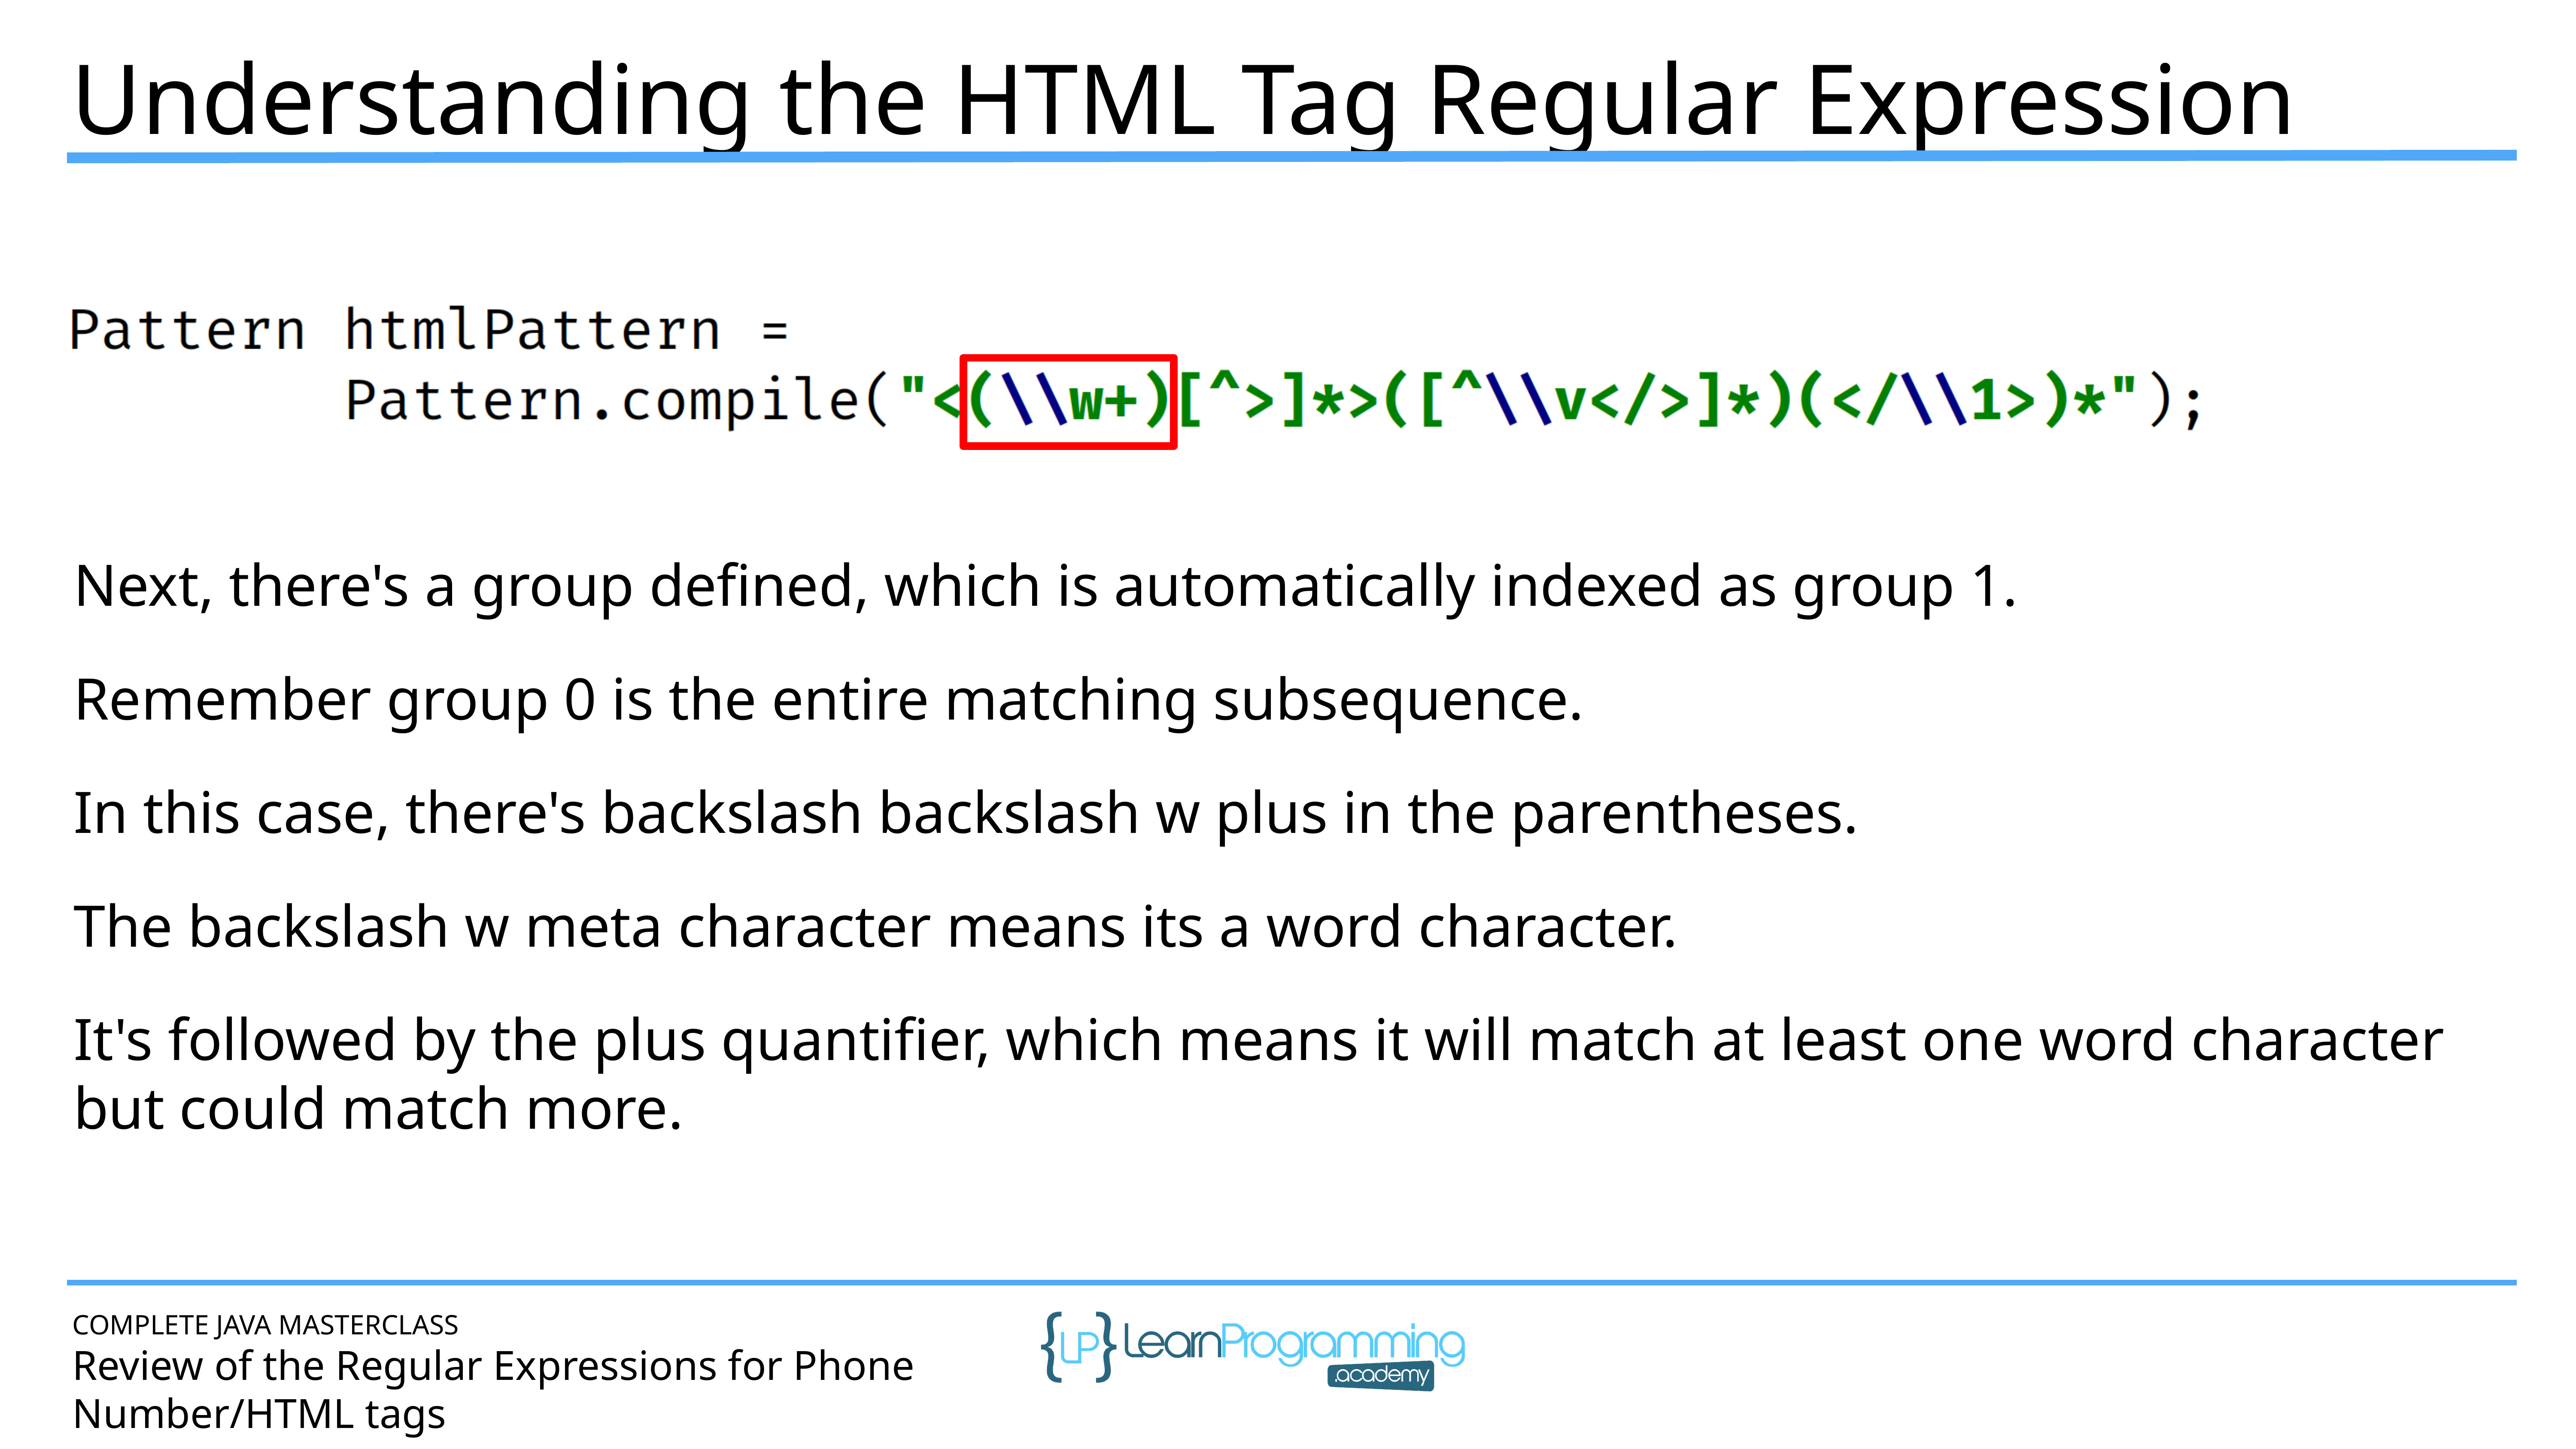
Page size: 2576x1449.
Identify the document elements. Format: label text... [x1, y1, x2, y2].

text_box Understanding the HTML Tag Regular Expression [66, 32, 2303, 159]
text_box COMPLETE JAVA MASTERCLASS Review of the Regular Expressions for Phone Number/HTML tags [67, 1302, 1195, 1442]
text_box Next, there's a group defined, which is automatically indexed as group 1. Remember group 0 is the entire matching subsequence. In this case, there's backslash backslash w plus in the parentheses. The backslash w meta character means its a word character. It's followed by the plus quantifier, which means it will match at least one word character but could match more. [67, 545, 2517, 1260]
picture [68, 303, 2202, 434]
text_box [963, 438, 1175, 447]
picture [1032, 1302, 1477, 1400]
